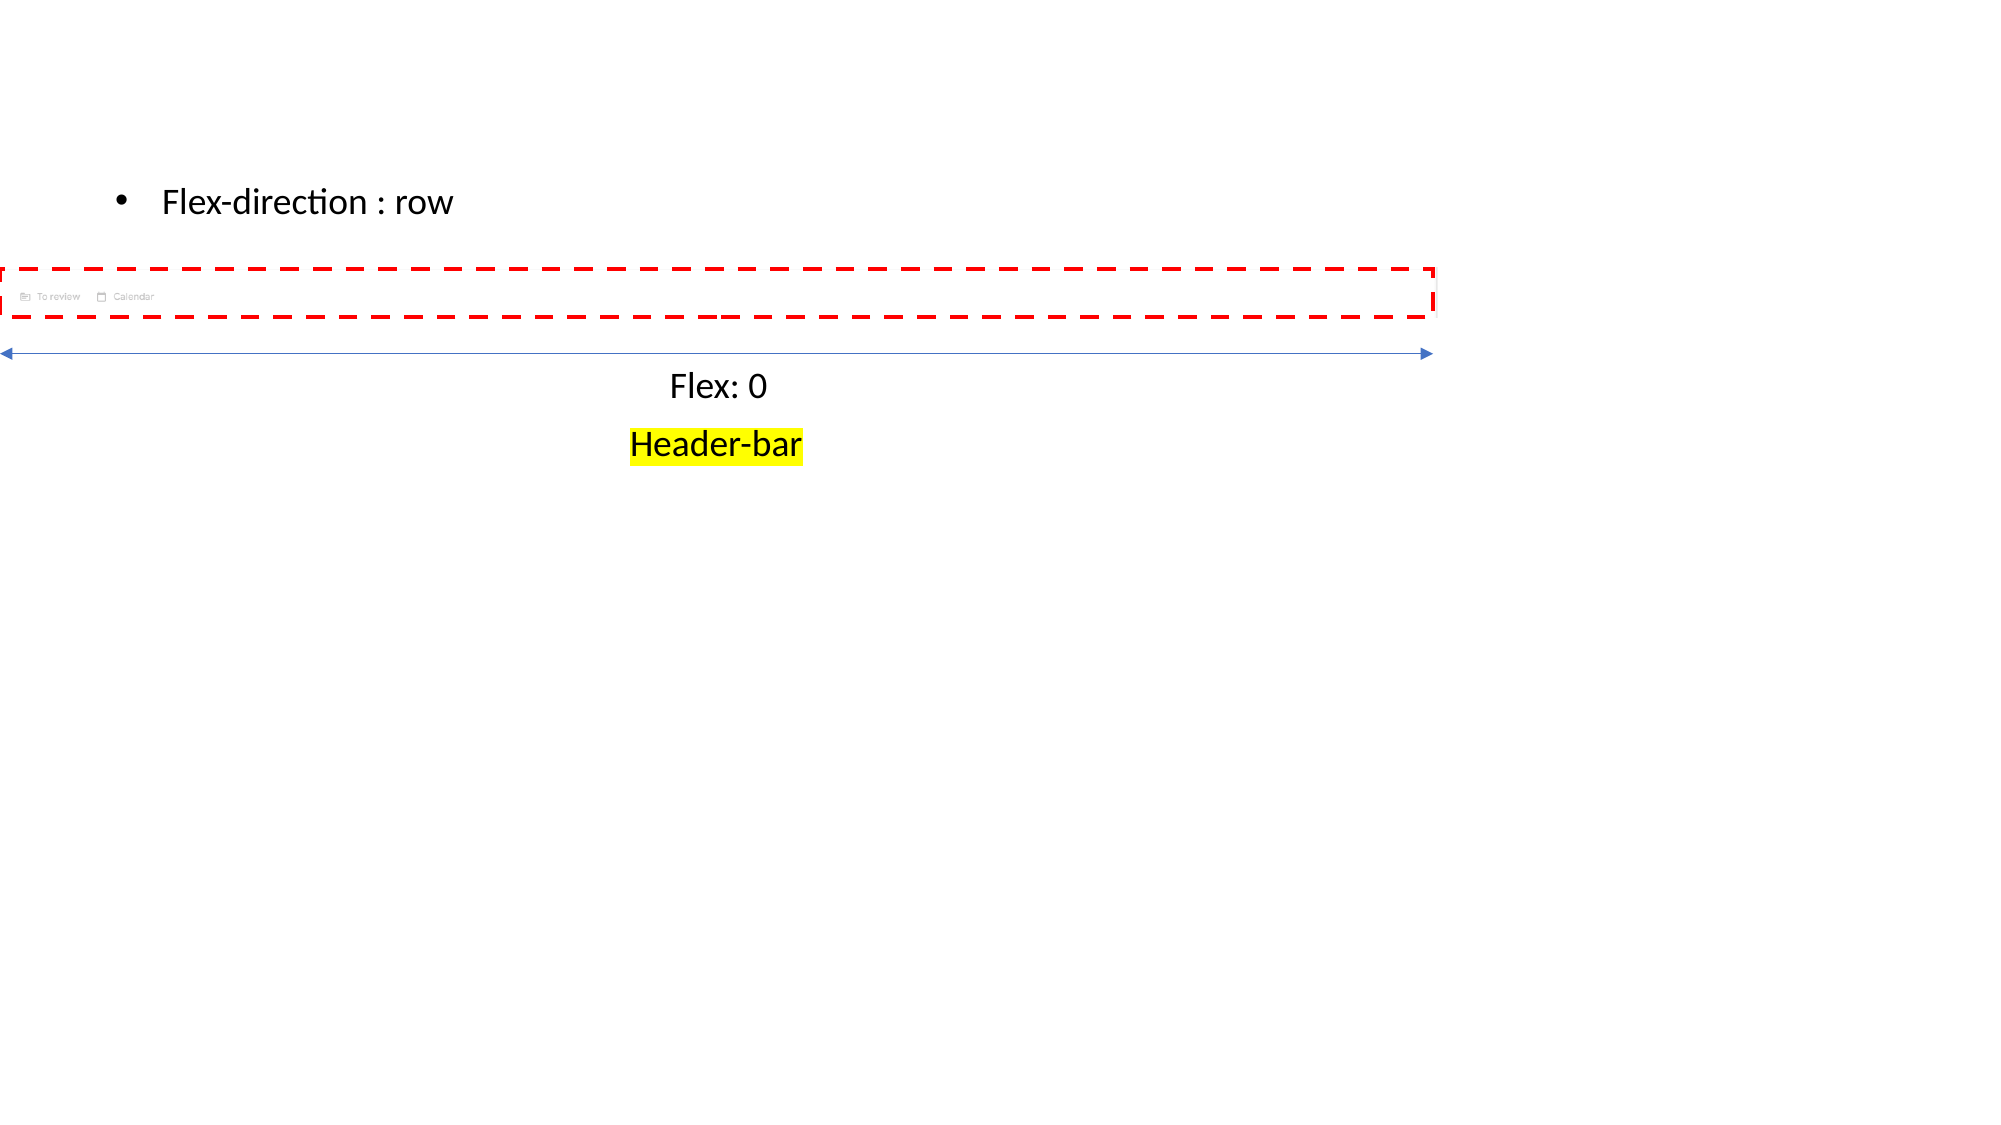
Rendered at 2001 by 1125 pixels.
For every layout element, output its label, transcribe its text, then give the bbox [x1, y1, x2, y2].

picture [0, 267, 1438, 317]
text_box Header-bar [615, 411, 818, 472]
text_box Flex-direction : row [100, 169, 470, 229]
text_box Flex: 0 [655, 354, 783, 411]
